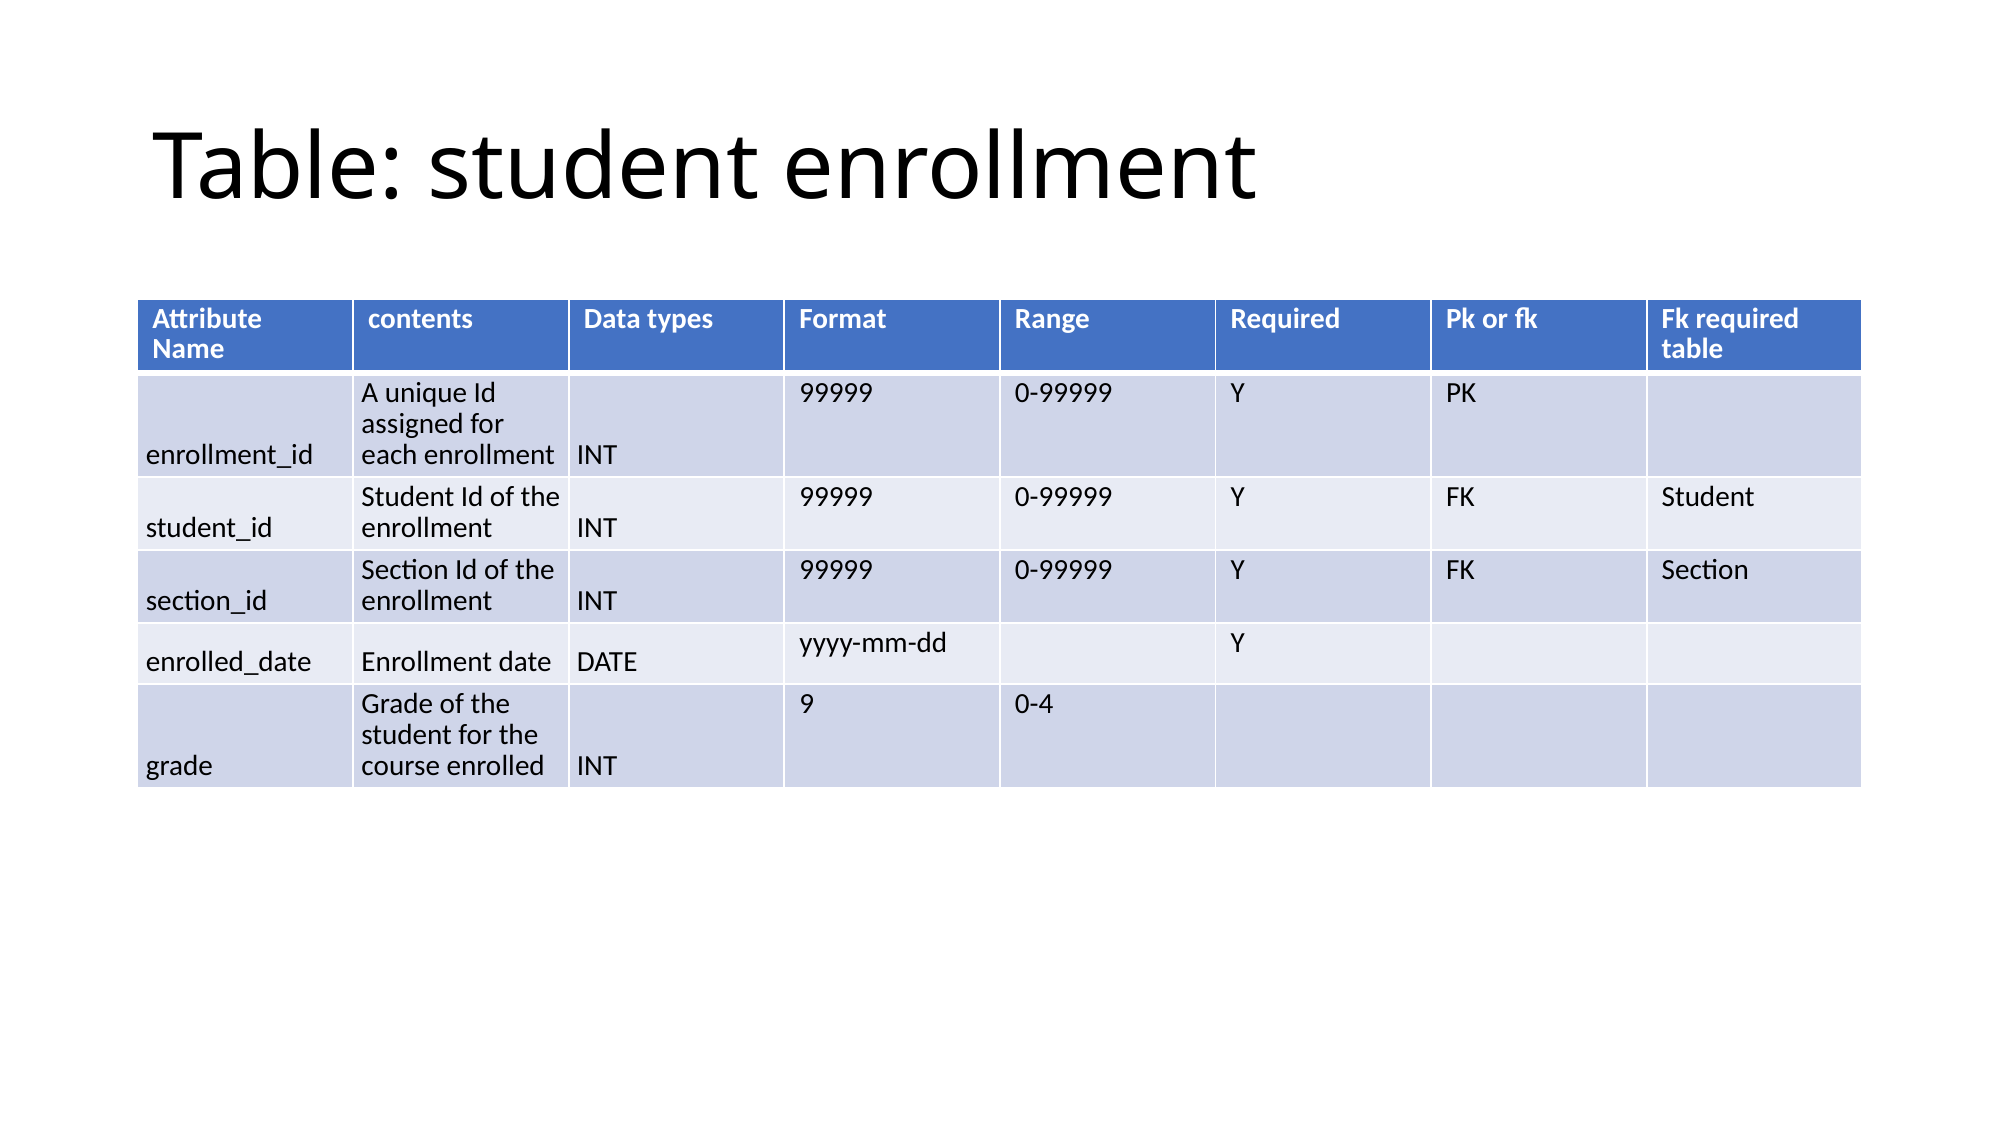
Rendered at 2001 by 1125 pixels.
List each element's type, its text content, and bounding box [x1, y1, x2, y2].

table_cell INT [570, 478, 783, 549]
table_cell FK [1432, 551, 1646, 622]
table_cell Student Id of the enrollment [354, 478, 568, 549]
table_cell student_id [138, 478, 352, 549]
title Table: student enrollment [137, 59, 1863, 278]
table_cell Y [1216, 376, 1430, 476]
table_cell Y [1216, 624, 1430, 683]
table_cell [1001, 624, 1215, 683]
table_cell 9 [785, 685, 999, 787]
table_cell INT [570, 376, 783, 476]
table_cell [1432, 624, 1646, 683]
table_cell [1432, 685, 1646, 787]
table_header Data types [570, 300, 783, 370]
table_cell enrollment_id [138, 376, 352, 476]
table_header Required [1216, 300, 1430, 370]
table_cell 99999 [785, 478, 999, 549]
table_cell Enrollment date [354, 624, 568, 683]
table_cell [1648, 685, 1861, 787]
table_header Fk required table [1648, 300, 1861, 370]
table_cell INT [570, 685, 783, 787]
table_cell [1648, 376, 1861, 476]
table_header contents [354, 300, 568, 370]
table_cell grade [138, 685, 352, 787]
table_header Format [785, 300, 999, 370]
table_cell Student [1648, 478, 1861, 549]
table_cell 0-4 [1001, 685, 1215, 787]
table_cell Section Id of the enrollment [354, 551, 568, 622]
table_cell INT [570, 551, 783, 622]
table_cell PK [1432, 376, 1646, 476]
table_cell section_id [138, 551, 352, 622]
table_cell Section [1648, 551, 1861, 622]
table_cell 0-99999 [1001, 551, 1215, 622]
table_cell enrolled_date [138, 624, 352, 683]
table_header Attribute Name [138, 300, 352, 370]
table_cell DATE [570, 624, 783, 683]
table_header Range [1001, 300, 1215, 370]
table_cell 99999 [785, 551, 999, 622]
table_cell Y [1216, 551, 1430, 622]
table_cell yyyy-mm-dd [785, 624, 999, 683]
table_header Pk or fk [1432, 300, 1646, 370]
table_cell [1216, 685, 1430, 787]
table_cell FK [1432, 478, 1646, 549]
table_cell [1648, 624, 1861, 683]
table_cell Grade of the student for the course enrolled [354, 685, 568, 787]
table_cell 99999 [785, 376, 999, 476]
table_cell 0-99999 [1001, 478, 1215, 549]
table_cell A unique Id assigned for each enrollment [354, 376, 568, 476]
table_cell Y [1216, 478, 1430, 549]
table_cell 0-99999 [1001, 376, 1215, 476]
